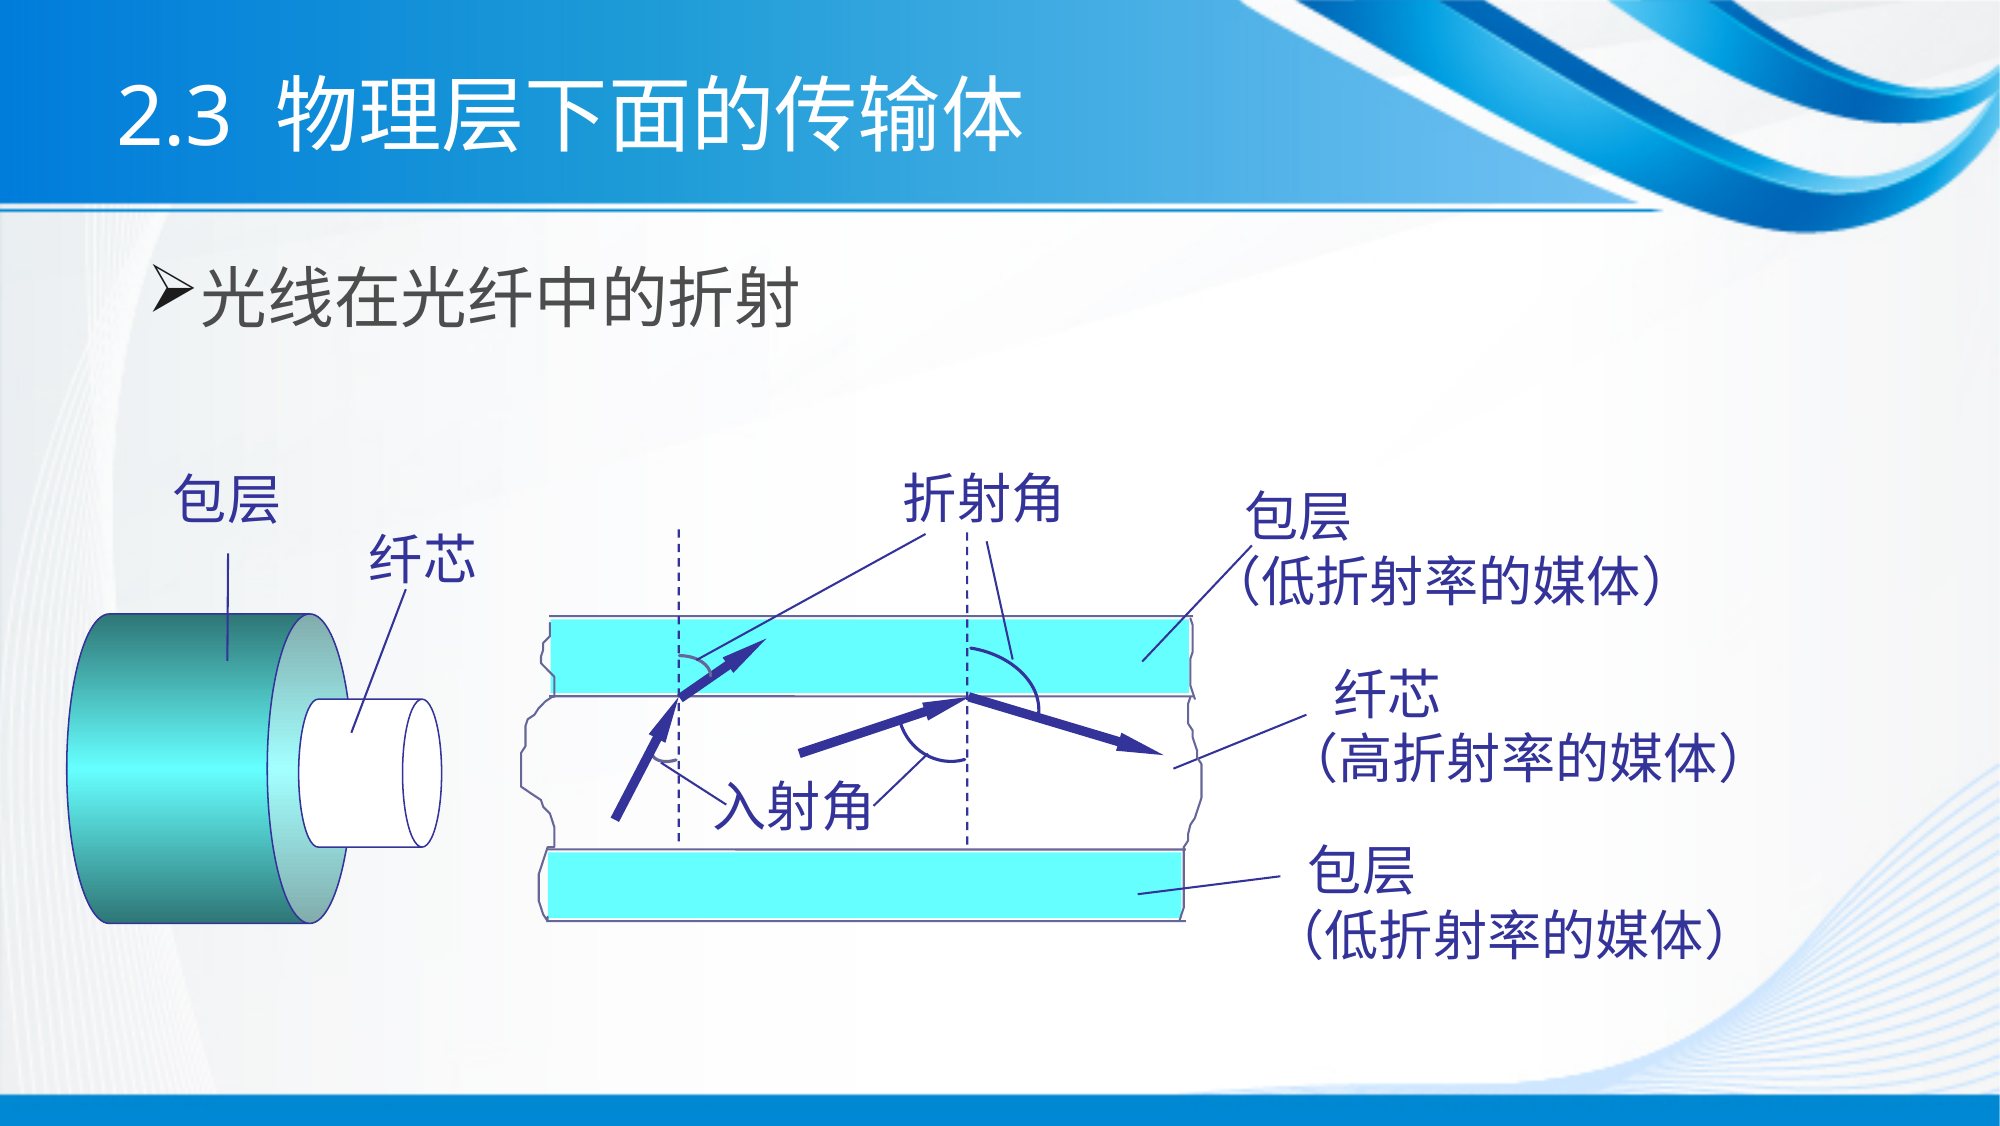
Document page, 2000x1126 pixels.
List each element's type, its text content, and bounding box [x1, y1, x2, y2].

text_box [1032, 716, 1164, 756]
text_box [521, 701, 555, 847]
text_box [298, 699, 442, 848]
text_box [966, 705, 1039, 717]
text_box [546, 849, 1187, 922]
list 光线在光纤中的折射 [72, 207, 1873, 993]
text_box 包层 （低折射率的媒体） [1253, 828, 1776, 975]
text_box [651, 747, 677, 762]
title 2.3 物理层下面的传输体 [99, 45, 1900, 180]
picture [0, 0, 2000, 1126]
text_box [900, 707, 965, 762]
text_box 折射角 [886, 456, 1083, 538]
text_box [402, 700, 442, 847]
text_box [614, 705, 677, 820]
text_box 入射角 [696, 764, 937, 846]
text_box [548, 615, 1194, 697]
text_box [1183, 704, 1202, 847]
text_box … [267, 614, 348, 923]
text_box 纤芯 （高折射率的媒体） [1267, 651, 1963, 799]
text_box [66, 613, 348, 924]
text_box 包层 [156, 456, 299, 539]
text_box 纤芯 [352, 517, 505, 599]
text_box 包层 （低折射率的媒体） [1190, 473, 1713, 621]
